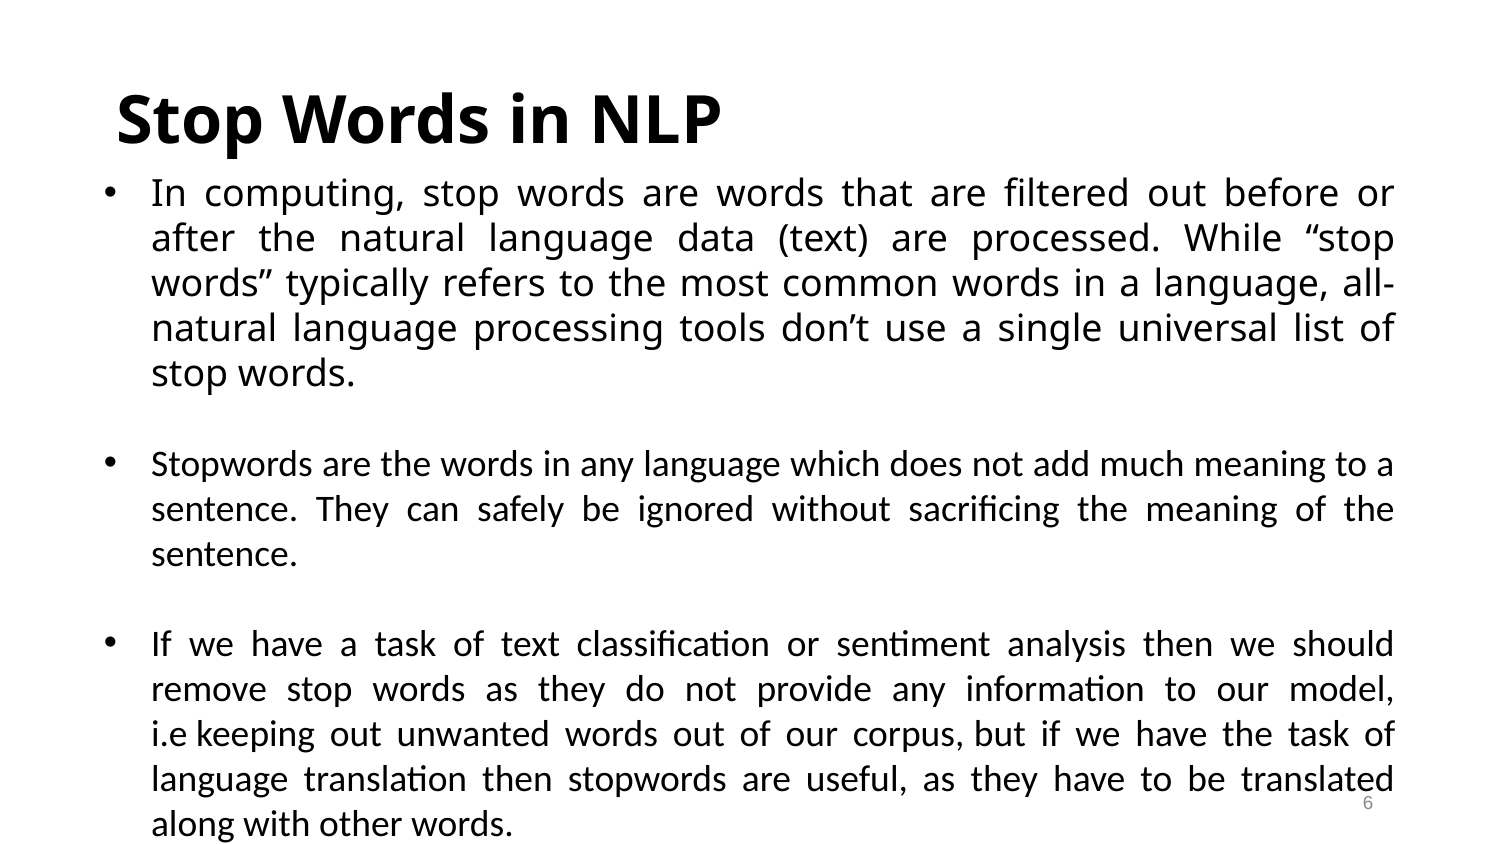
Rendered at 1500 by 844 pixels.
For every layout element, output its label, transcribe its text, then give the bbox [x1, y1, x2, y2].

title Stop Words in NLP [116, 74, 858, 161]
text_box In computing, stop words are words that are filtered out before or after the natural language data (text) are processed. While “stop words” typically refers to the most common words in a language, all-natural language processing tools don’t use a single universal list of stop words. Stopwords are the words in any language which does not add much meaning to a sentence. They can safely be ignored without sacrificing the meaning of the sentence. If we have a task of text classification or sentiment analysis then we should remove stop words as they do not provide any information to our model, i.e keeping out unwanted words out of our corpus, but if we have the task of language translation then stopwords are useful, as they have to be translated along with other words. [89, 161, 1411, 844]
